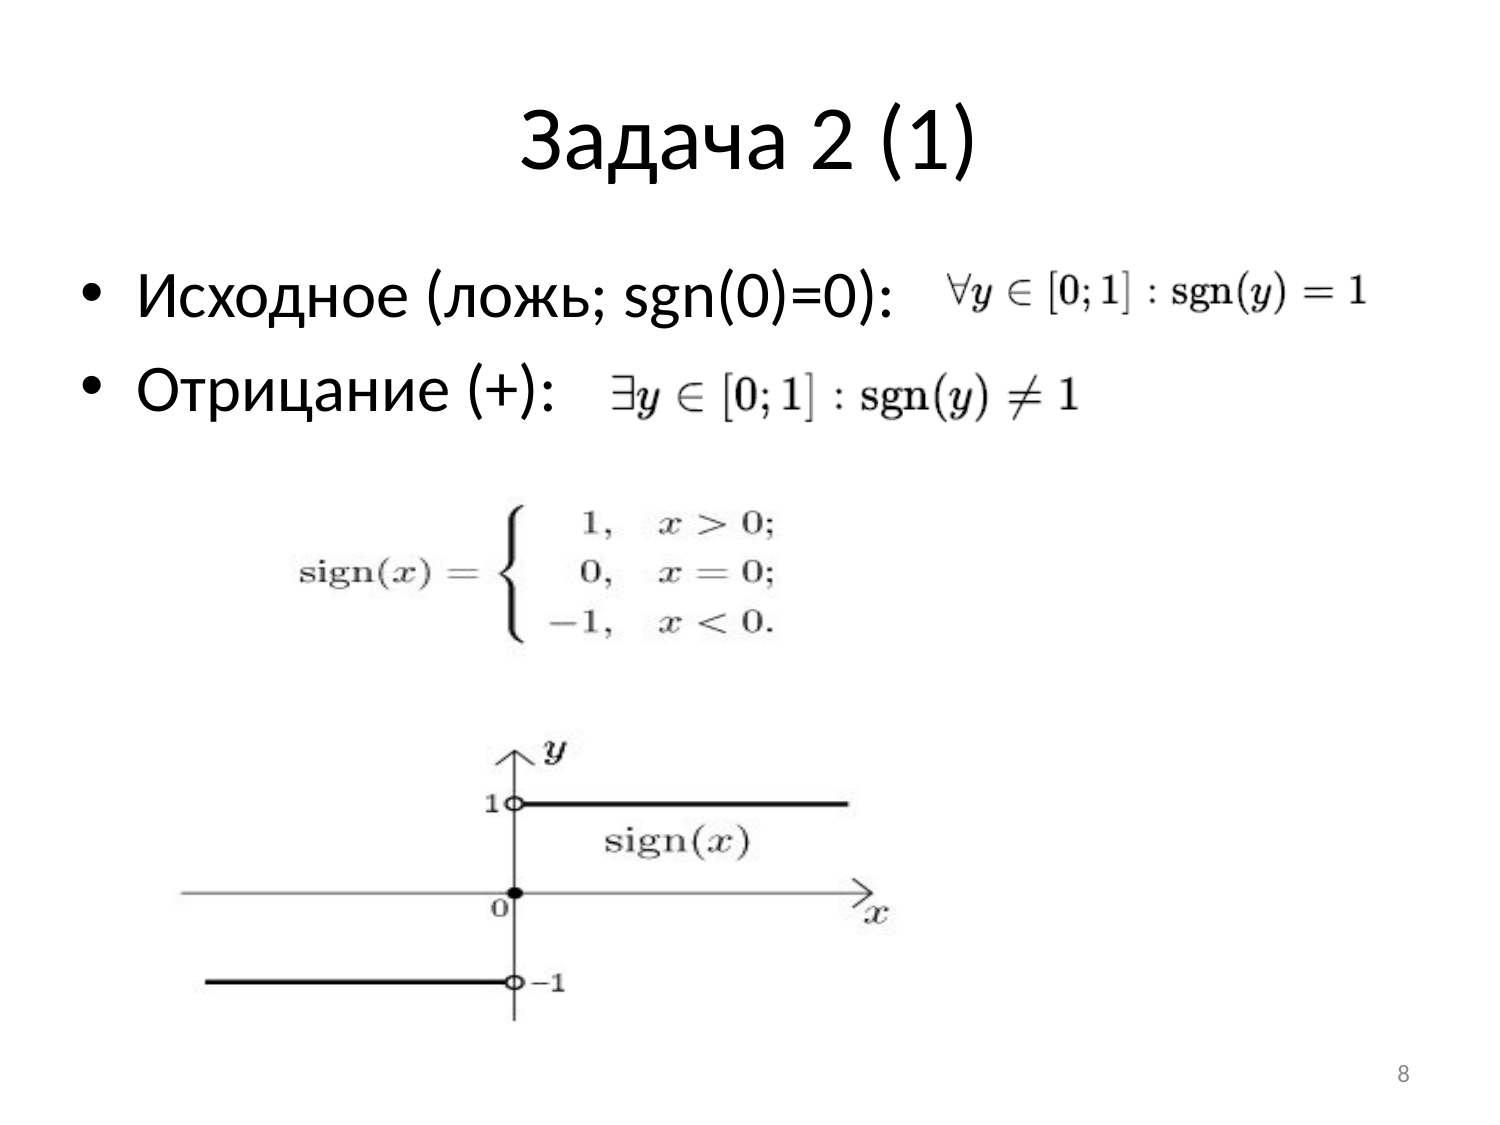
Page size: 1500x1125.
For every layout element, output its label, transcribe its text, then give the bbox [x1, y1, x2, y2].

picture [938, 255, 1393, 344]
list Исходное (ложь; sgn(0)=0): Отрицание (+): [64, 243, 1415, 986]
slide_number 8 [1074, 1042, 1425, 1103]
picture [608, 362, 1096, 440]
title Задача 2 (1) [75, 45, 1425, 220]
picture [135, 467, 940, 1058]
